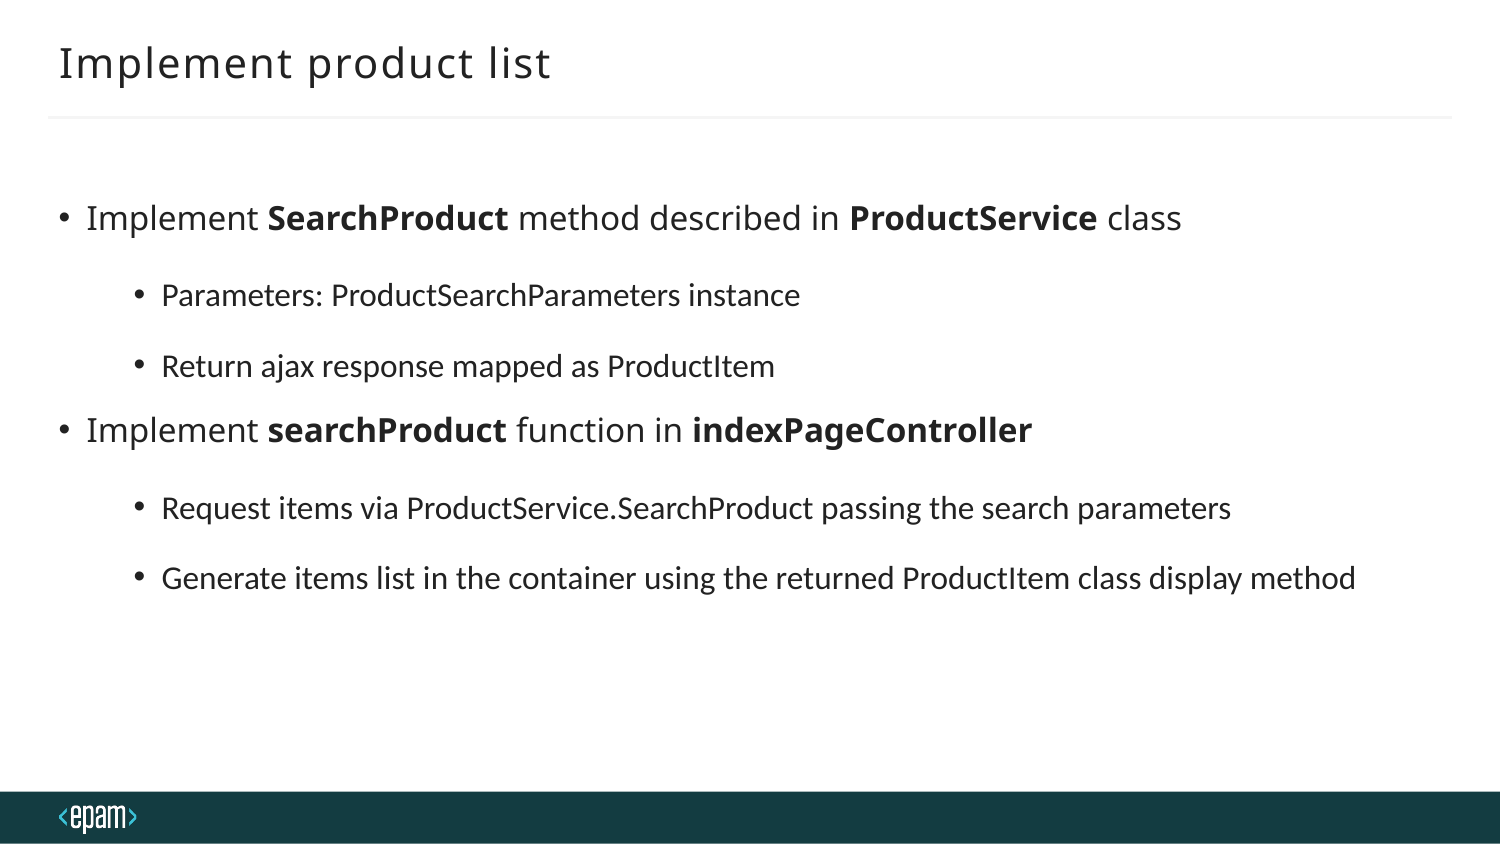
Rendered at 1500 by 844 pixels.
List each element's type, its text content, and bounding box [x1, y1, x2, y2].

list Implement SearchProduct method described in ProductService class Parameters: ProductSearchParameters instance Return ajax response mapped as ProductItem Implement searchProduct function in indexPageController Request items via ProductService.SearchProduct passing the search parameters Generate items list in the container using the returned ProductItem class display method [58, 177, 1442, 735]
title Implement product list [59, 37, 1442, 87]
